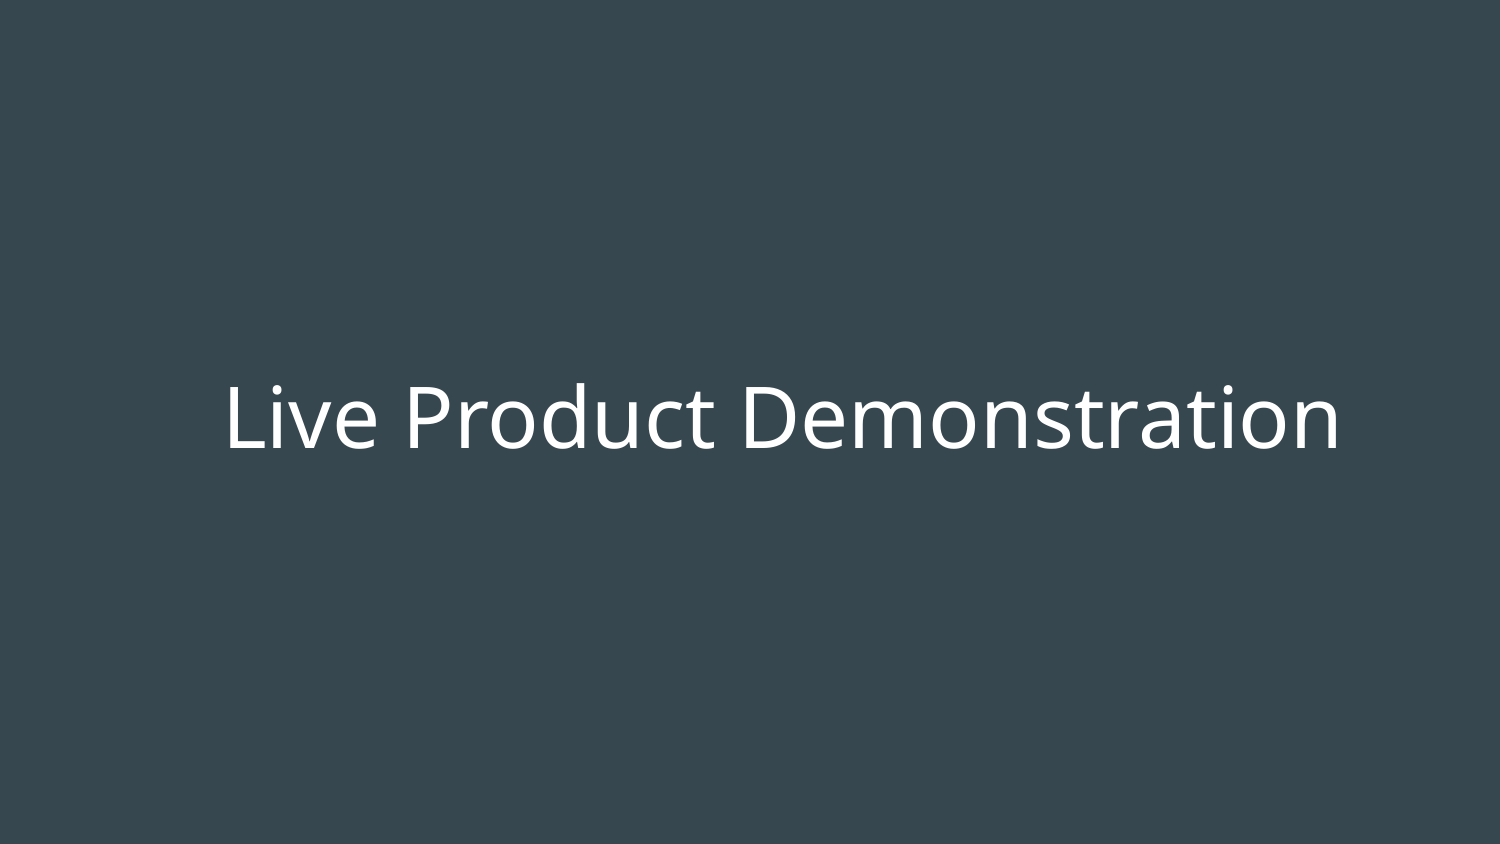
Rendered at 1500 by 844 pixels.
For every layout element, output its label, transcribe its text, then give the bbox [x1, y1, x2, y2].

title Live Product Demonstration [84, 348, 1483, 443]
